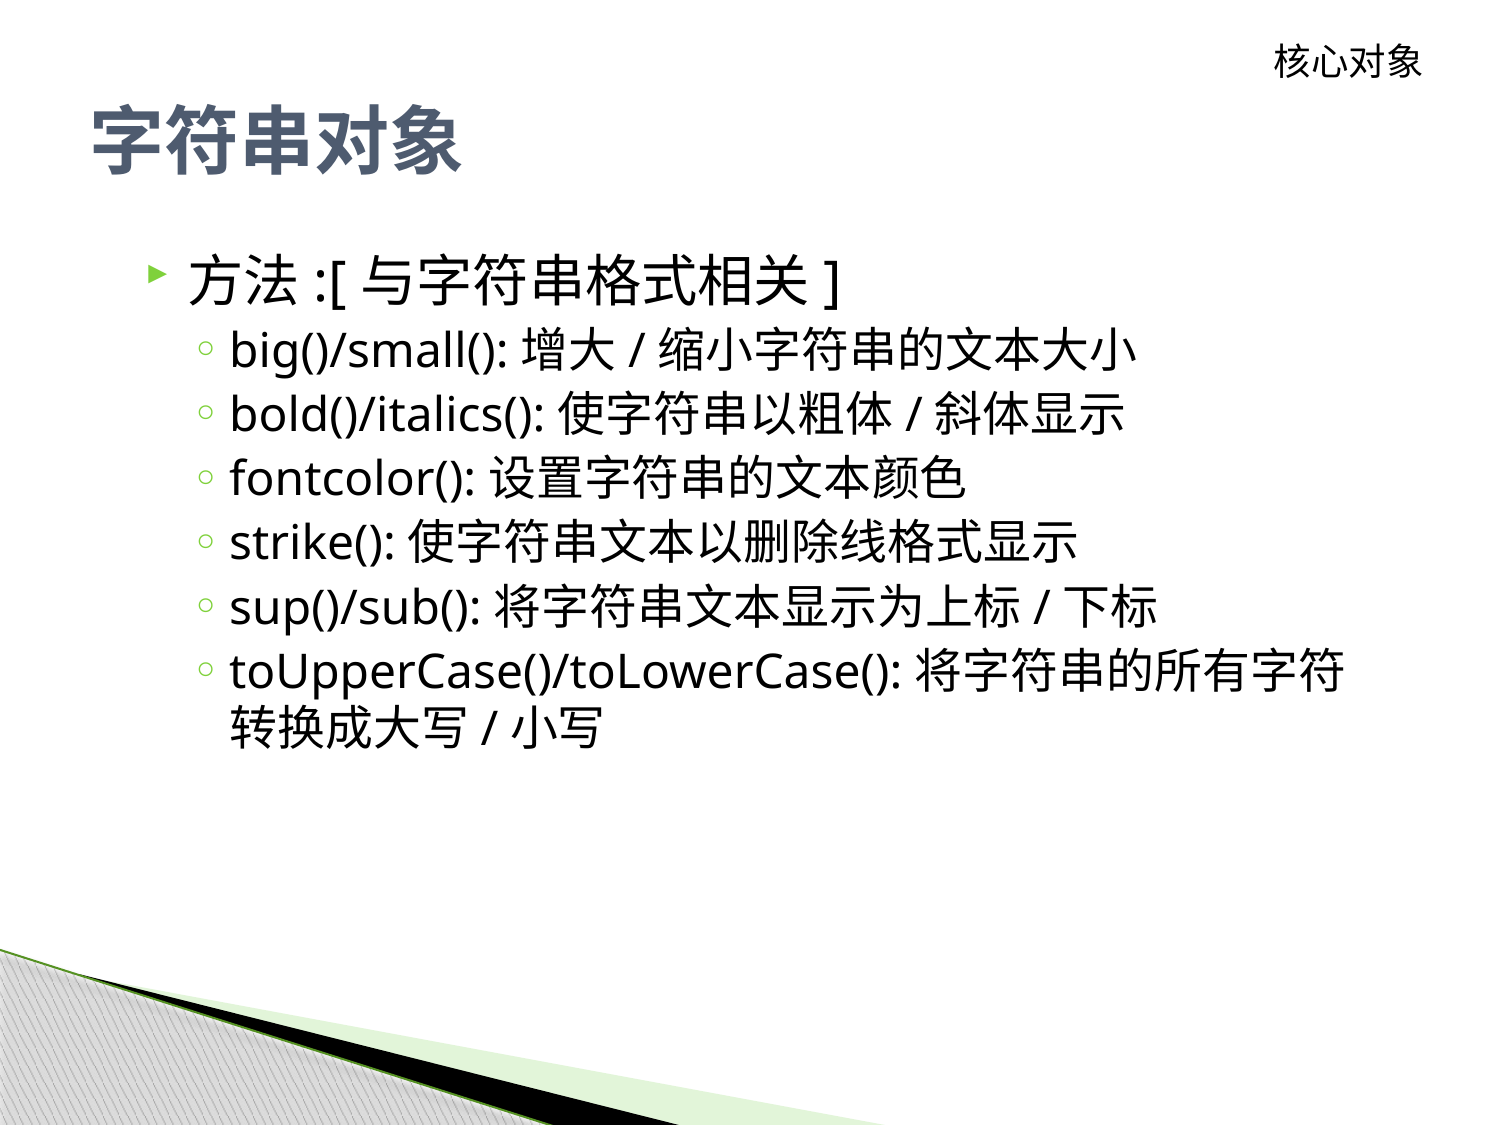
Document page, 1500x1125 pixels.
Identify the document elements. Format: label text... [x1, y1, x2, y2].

title 字符串对象 [75, 45, 1425, 233]
list 方法:[与字符串格式相关] big()/small():增大/缩小字符串的文本大小 bold()/italics():使字符串以粗体/斜体显示 fontcolor():设置字符串的文本颜色 strike():使字符串文本以删除线格式显示 sup()/sub():将字符串文本显示为上标/下标 toUpperCase()/toLowerCase():将字符串的所有字符转换成大写/小写 [112, 237, 1388, 1000]
text_box 核心对象 [1258, 30, 1439, 91]
